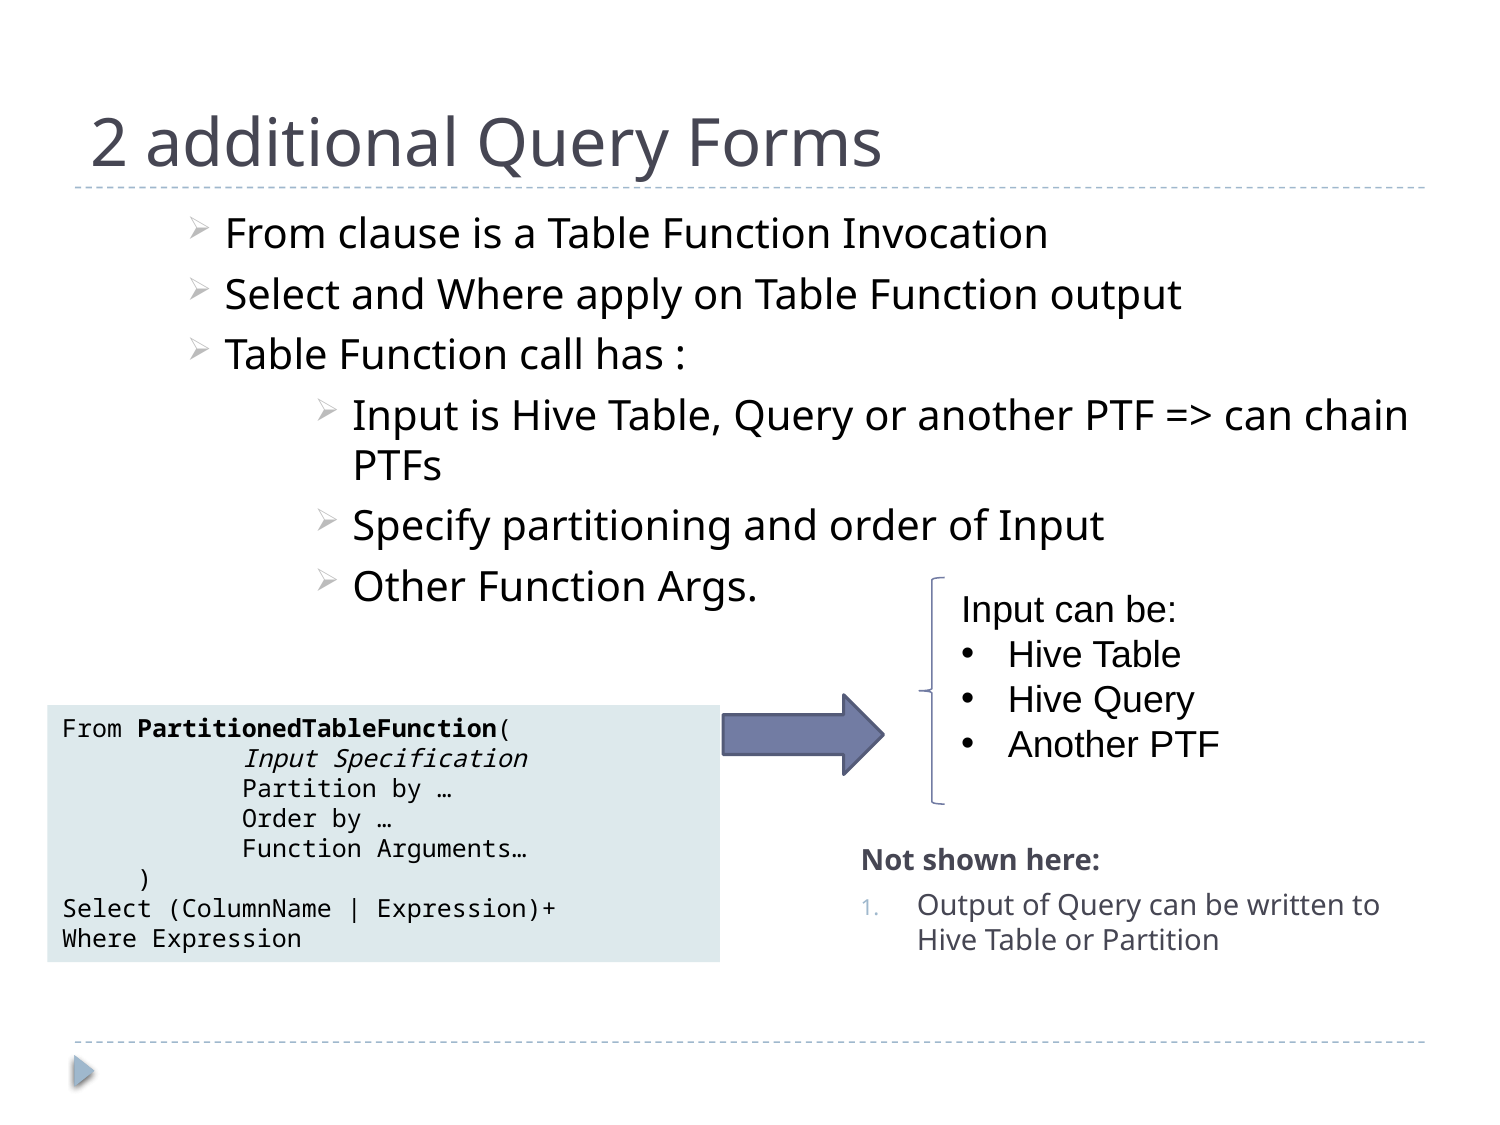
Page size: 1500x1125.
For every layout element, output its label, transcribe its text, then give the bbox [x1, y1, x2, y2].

text_box Input can be: Hive Table Hive Query Another PTF [946, 577, 1236, 773]
text_box Not shown here: Output of Query can be written to Hive Table or Partition [834, 833, 1458, 1041]
text_box [721, 693, 885, 776]
text_box From PartitionedTableFunction( Input Specification Partition by … Order by … Function Arguments… ) Select (ColumnName | Expression)+ Where Expression [47, 705, 720, 963]
text_box [918, 576, 945, 805]
title 2 additional Query Forms [75, 37, 1425, 188]
text_box From clause is a Table Function Invocation Select and Where apply on Table Function output Table Function call has : Input is Hive Table, Query or another PTF => can chain PTFs Specify partitioning and order of Input Other Function Args. [74, 199, 1425, 663]
